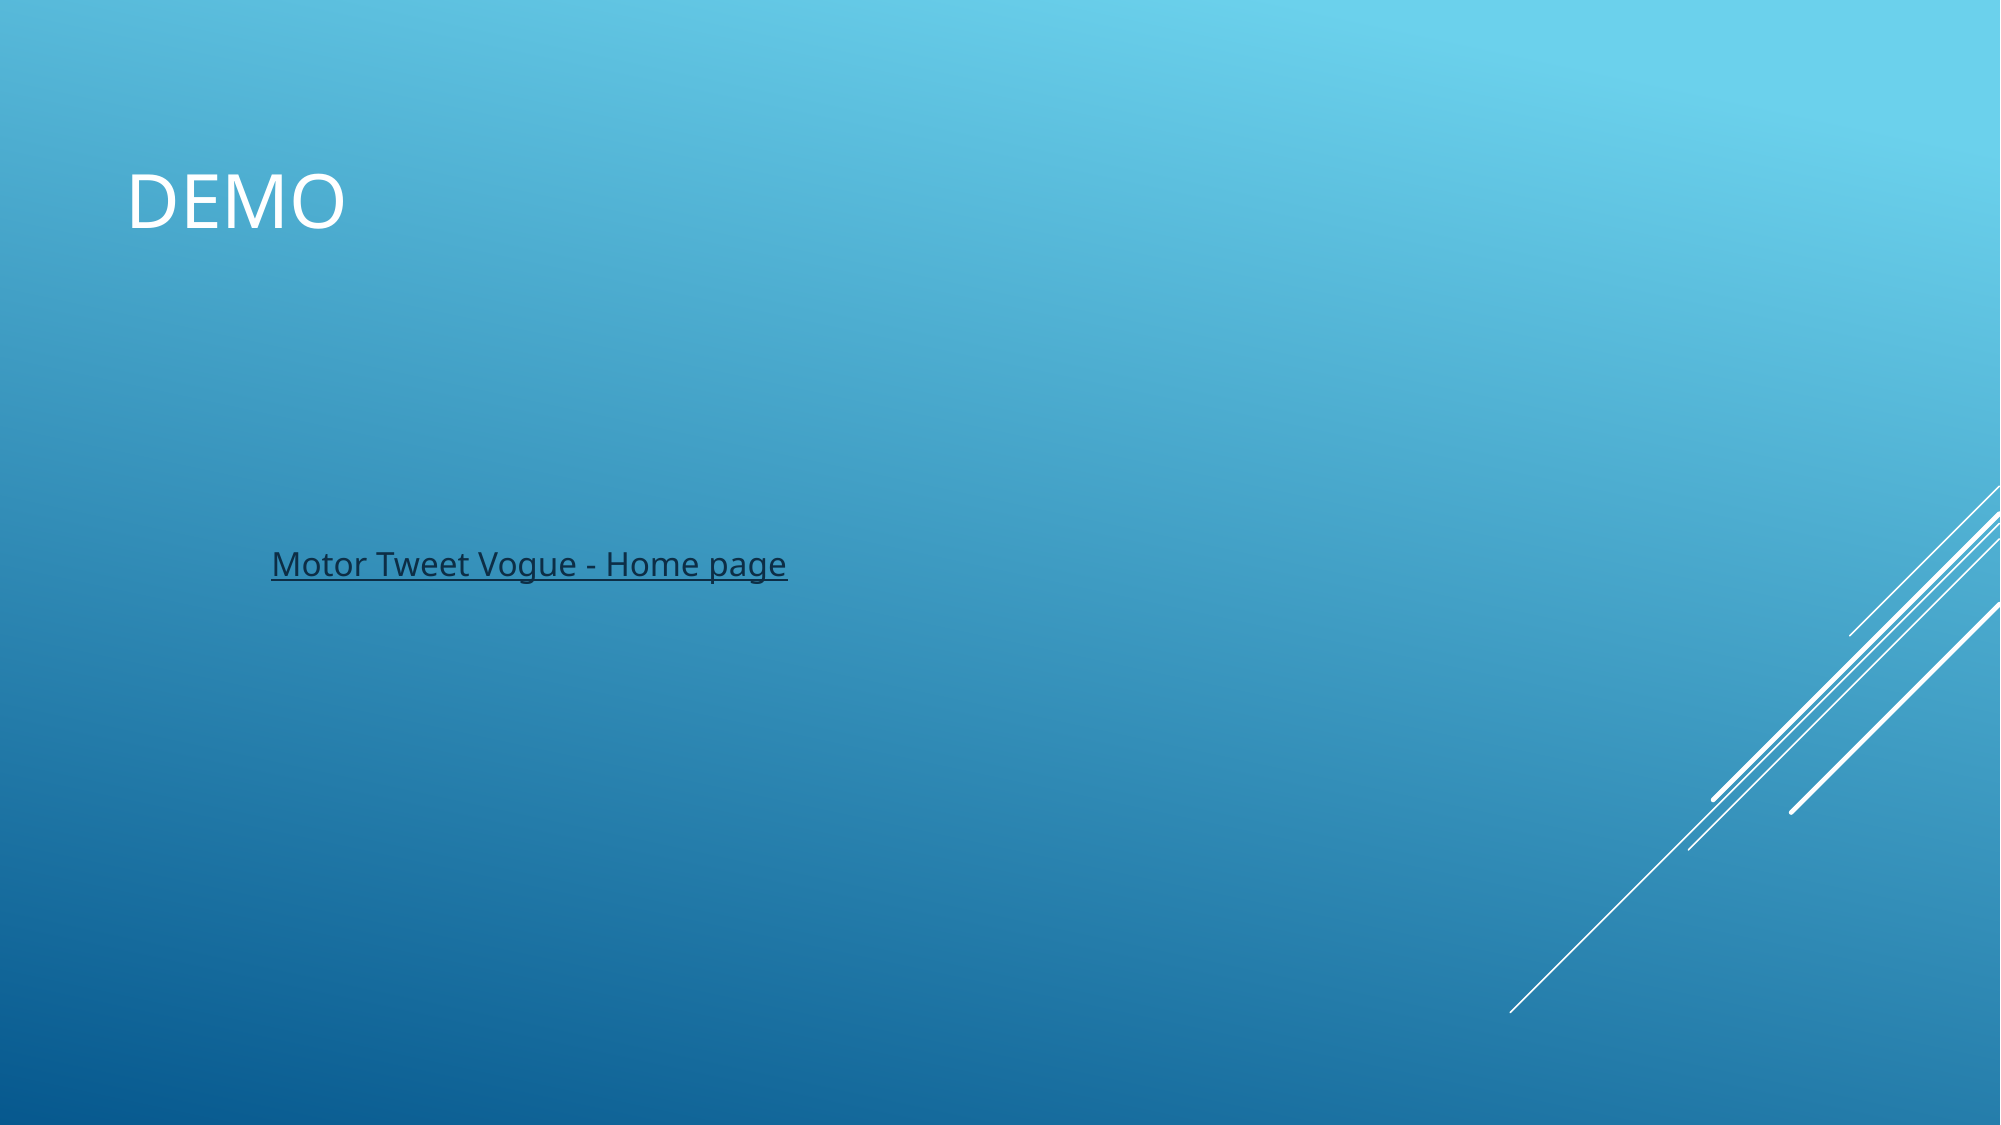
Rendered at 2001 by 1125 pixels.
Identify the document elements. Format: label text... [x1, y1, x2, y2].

list Motor Tweet Vogue - Home page [106, 247, 1507, 1025]
title DEmo [110, 74, 1511, 322]
